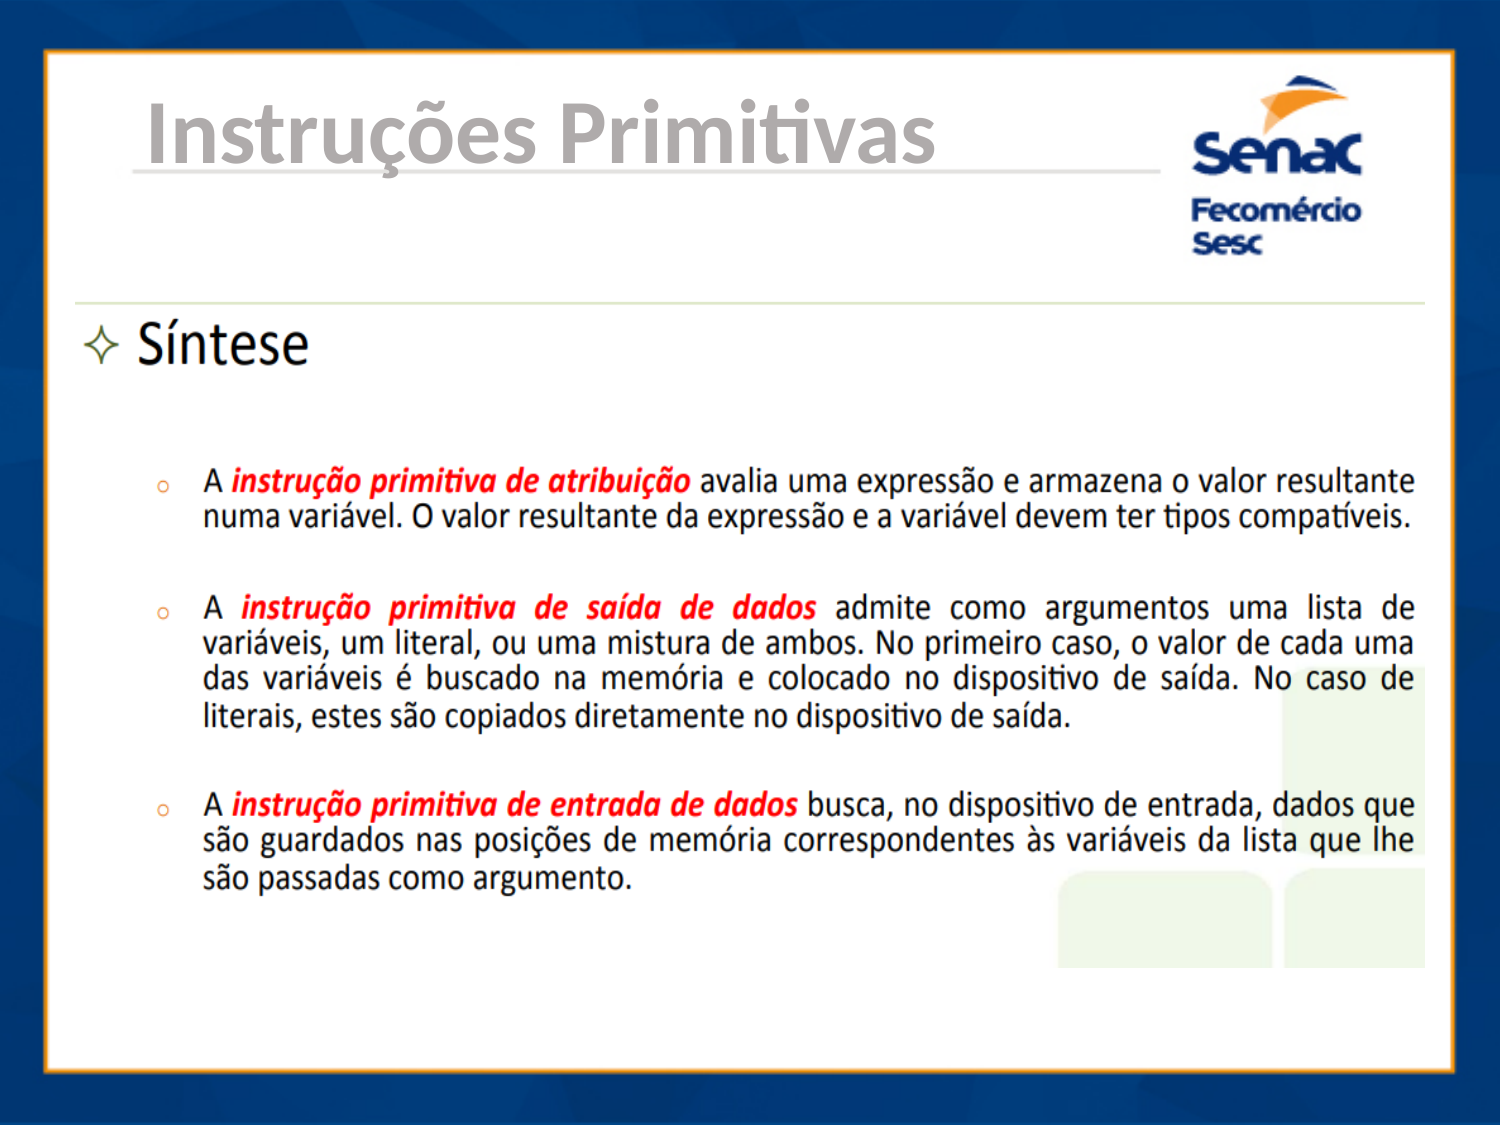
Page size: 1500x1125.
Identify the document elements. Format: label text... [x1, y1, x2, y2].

text_box Instruções Primitivas [130, 77, 1130, 191]
picture [0, 0, 1500, 1125]
